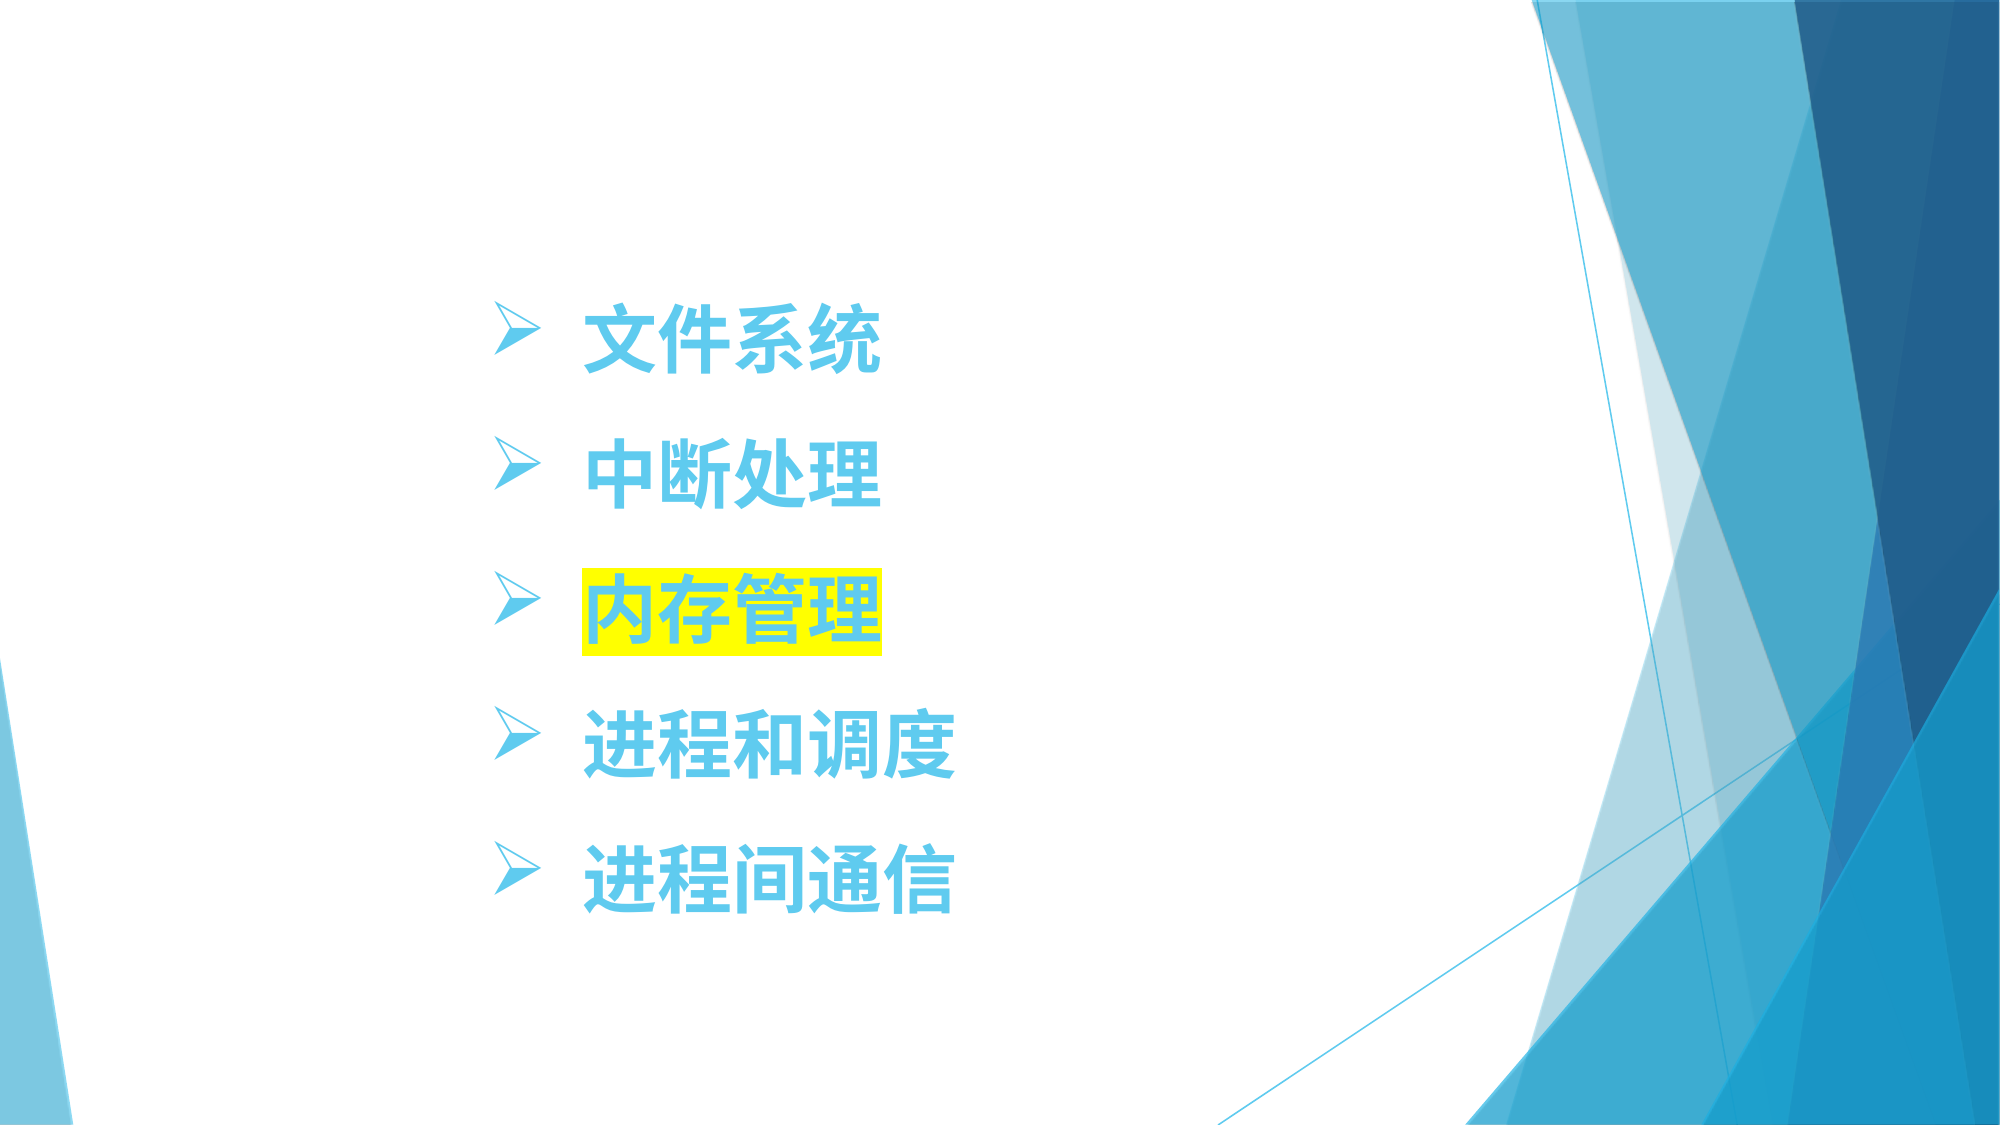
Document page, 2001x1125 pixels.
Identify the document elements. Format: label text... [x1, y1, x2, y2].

text_box 文件系统 中断处理 内存管理 进程和调度 进程间通信 [473, 240, 1375, 958]
